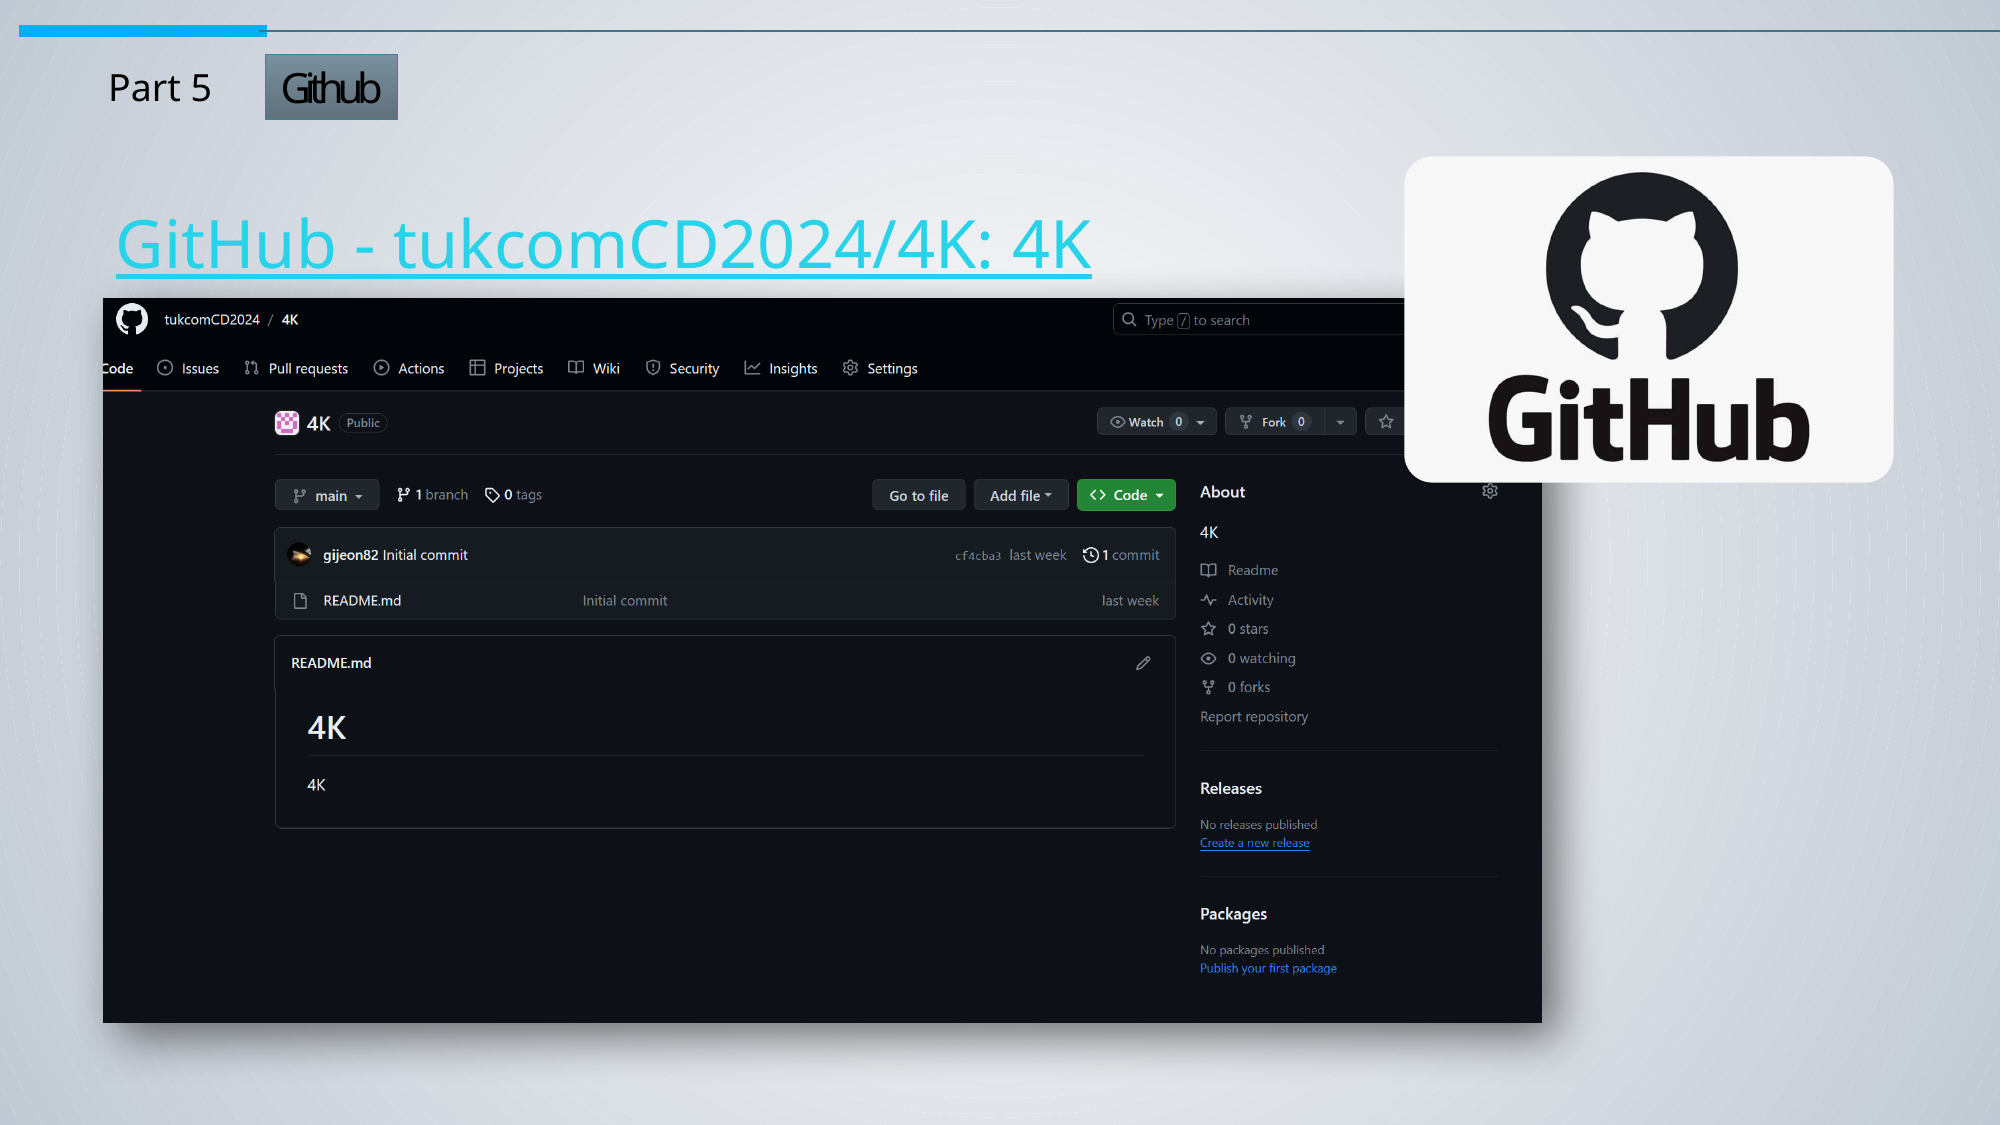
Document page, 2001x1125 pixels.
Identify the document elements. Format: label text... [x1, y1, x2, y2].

text_box GitHub - tukcomCD2024/4K: 4K [100, 194, 1232, 298]
picture [102, 155, 1895, 1024]
text_box Part 5 [93, 56, 227, 117]
text_box Github [265, 54, 398, 120]
